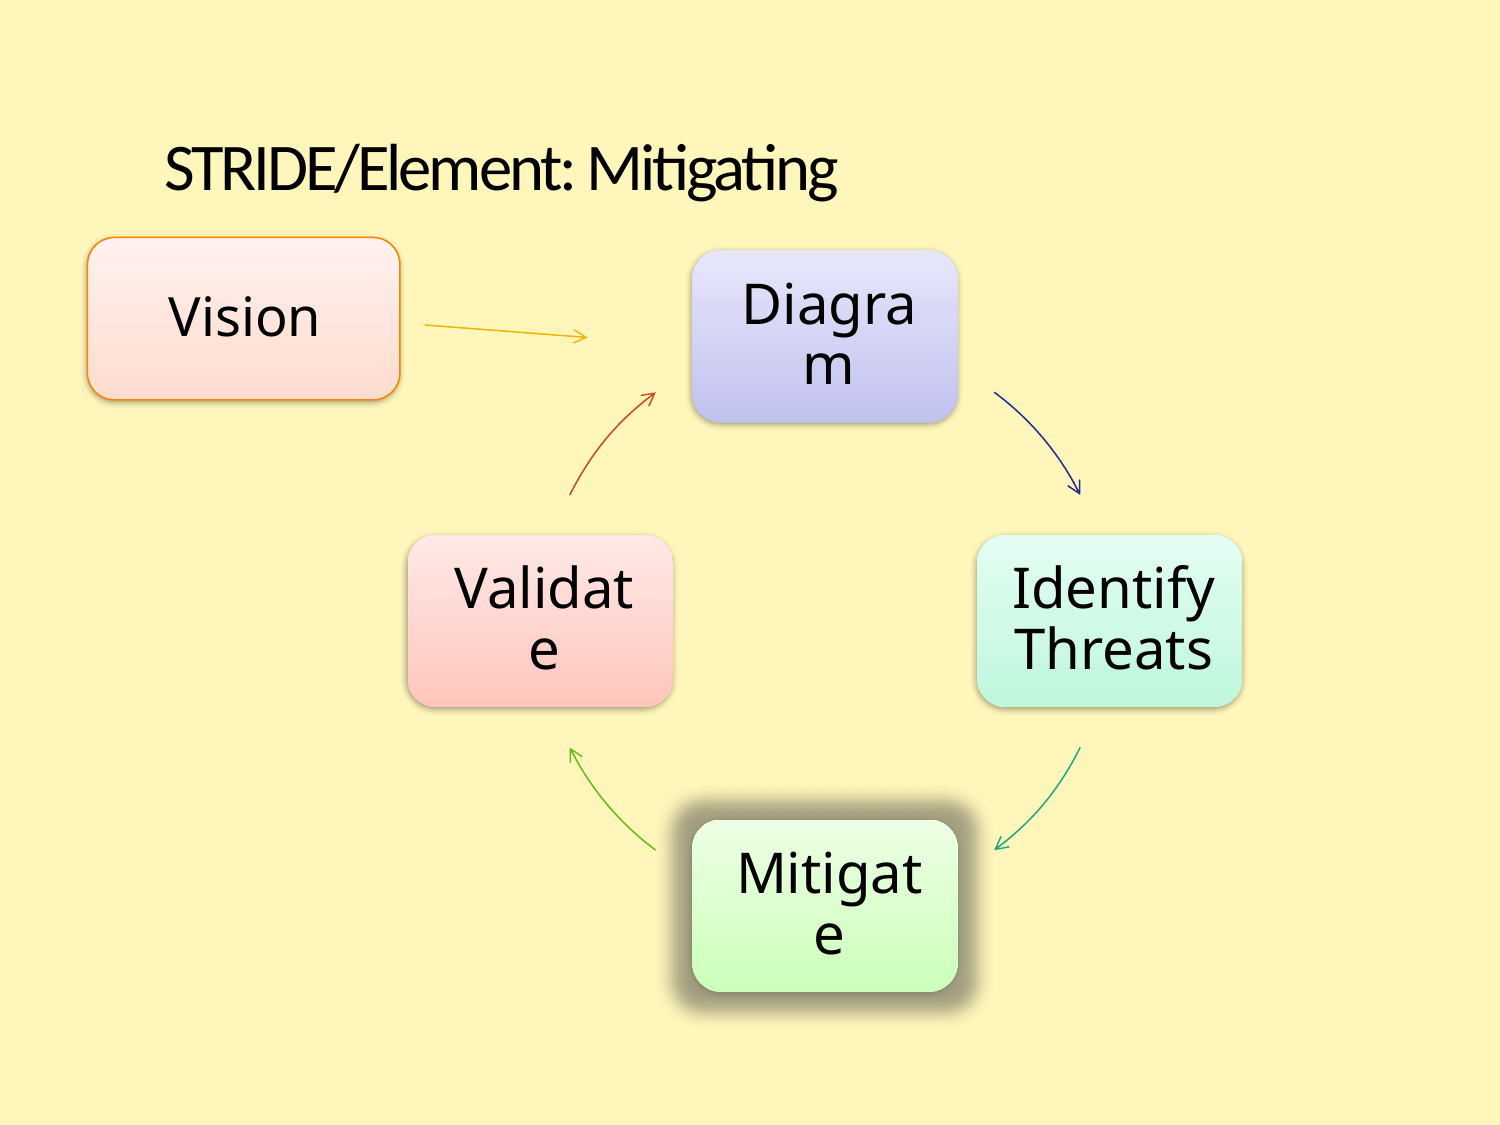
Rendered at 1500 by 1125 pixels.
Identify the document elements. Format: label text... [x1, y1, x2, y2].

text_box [424, 324, 588, 338]
text_box [86, 236, 396, 401]
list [149, 249, 1500, 993]
title STRIDE/Element: Mitigating [164, 132, 1385, 215]
